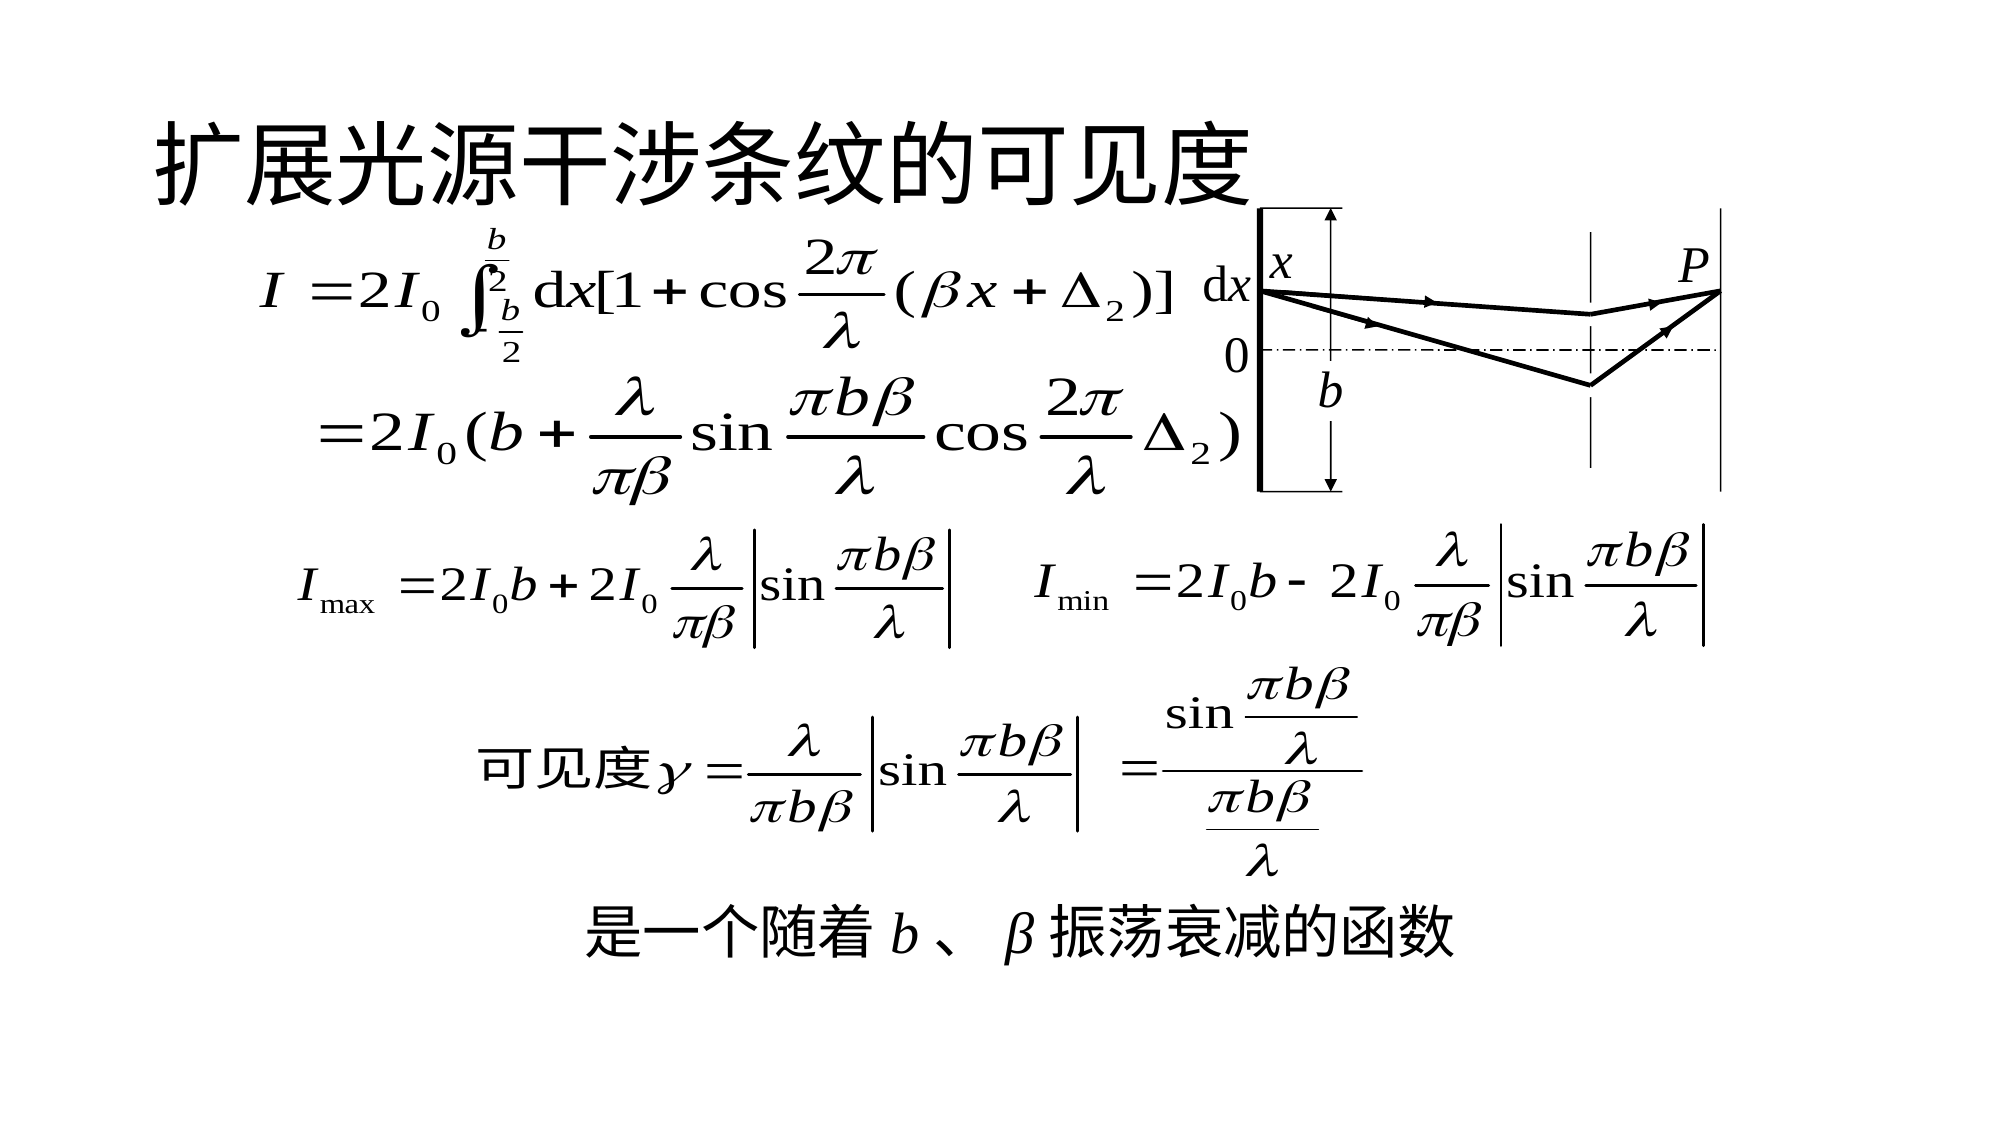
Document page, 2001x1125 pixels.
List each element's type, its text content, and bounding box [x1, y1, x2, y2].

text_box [287, 520, 965, 658]
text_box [1311, 360, 1355, 421]
text_box [1590, 298, 1662, 315]
text_box [1324, 208, 1337, 294]
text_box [1195, 254, 1260, 315]
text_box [1216, 325, 1260, 386]
text_box [1578, 302, 1603, 327]
text_box [1578, 373, 1603, 398]
text_box [1284, 291, 1437, 308]
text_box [302, 362, 1254, 516]
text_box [469, 707, 1091, 841]
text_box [247, 216, 1184, 374]
text_box [1311, 307, 1379, 329]
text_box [1259, 243, 1303, 291]
text_box [1590, 326, 1674, 386]
title 扩展光源干涉条纹的可见度 [137, 59, 1863, 278]
text_box 是一个随着b、β振荡衰减的函数 [570, 888, 1472, 973]
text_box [1668, 235, 1721, 291]
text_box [1023, 514, 1716, 656]
text_box [1324, 421, 1337, 492]
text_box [1107, 654, 1374, 888]
